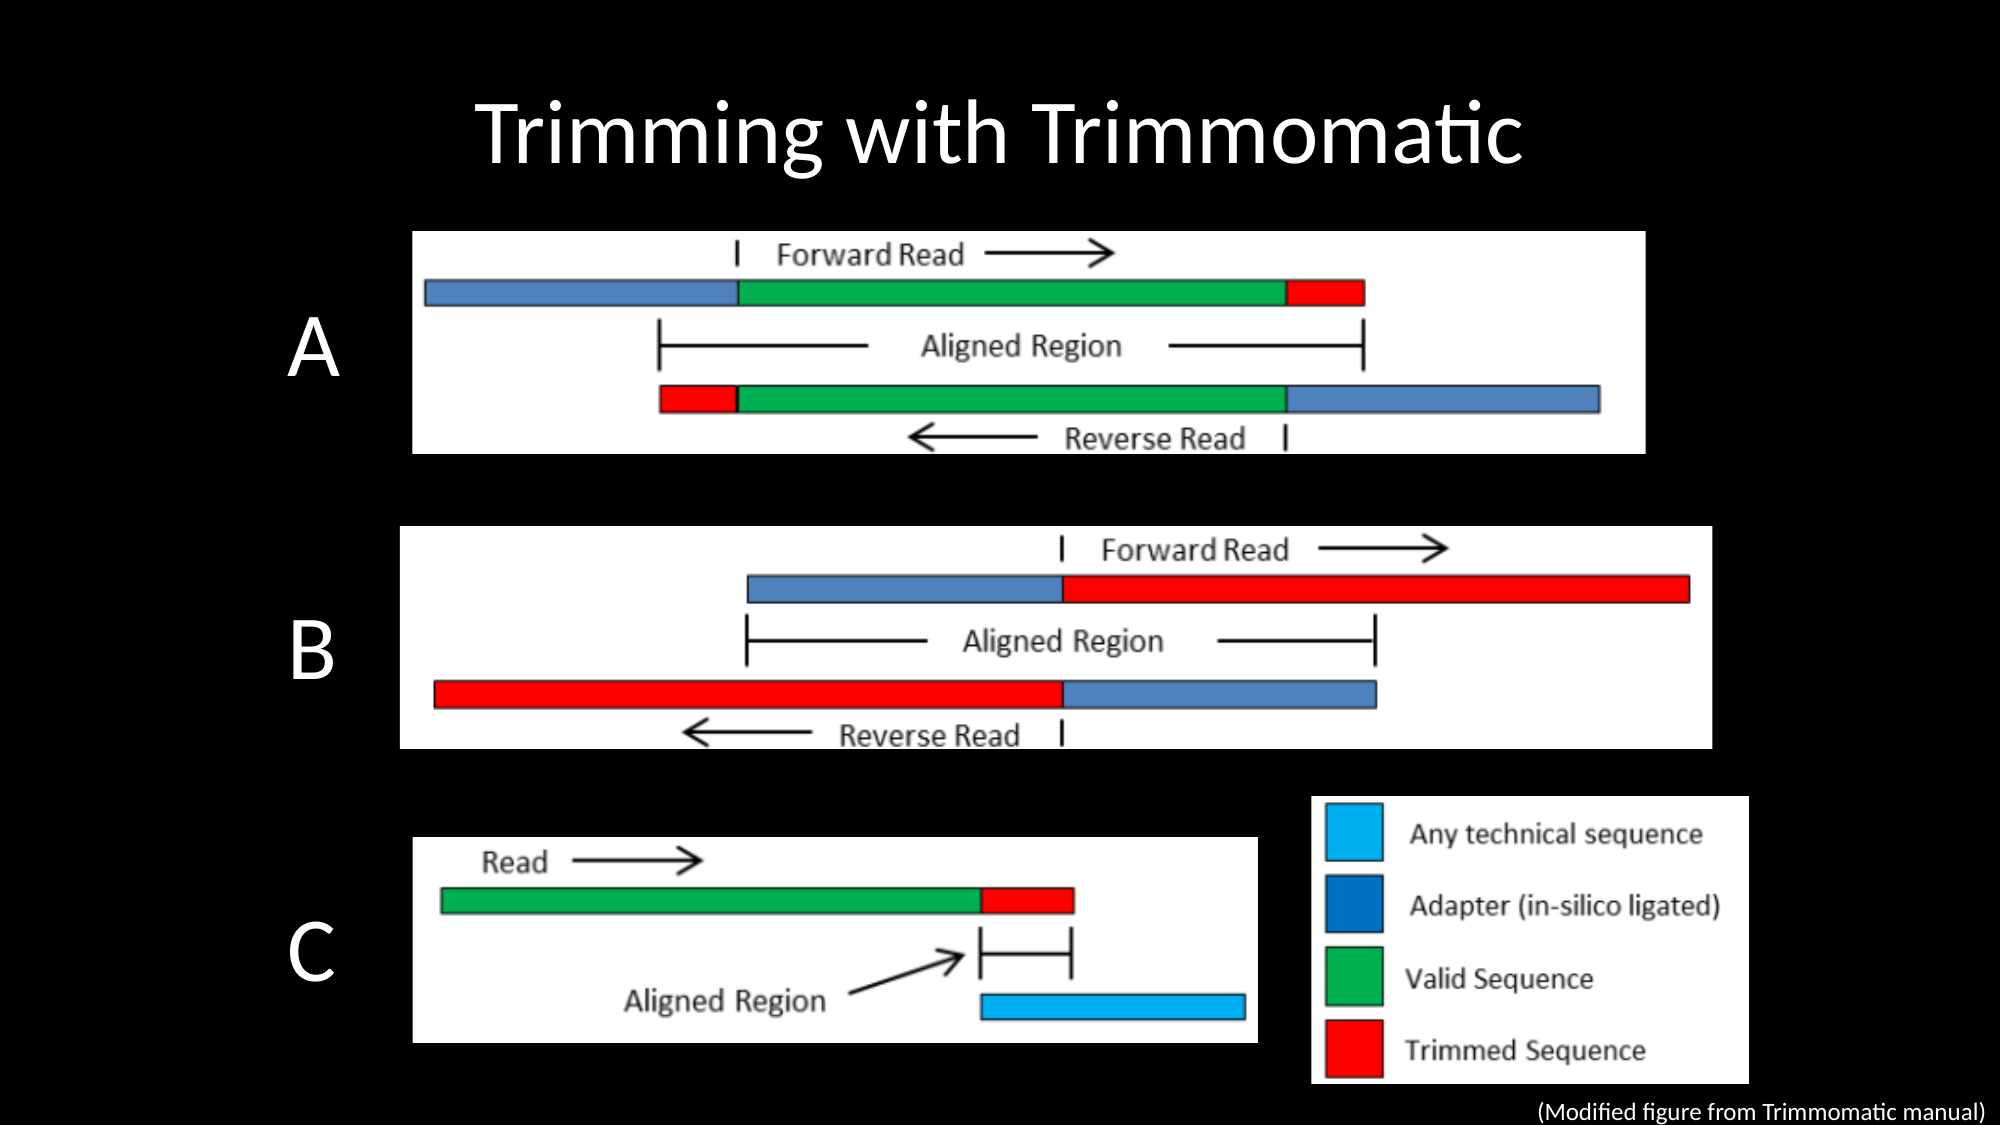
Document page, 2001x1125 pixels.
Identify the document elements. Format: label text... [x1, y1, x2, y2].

text_box (Modified figure from Trimmomatic manual) [1522, 1088, 2000, 1125]
text_box Trimming with Trimmomatic [0, 64, 2000, 190]
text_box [244, 190, 1758, 1091]
